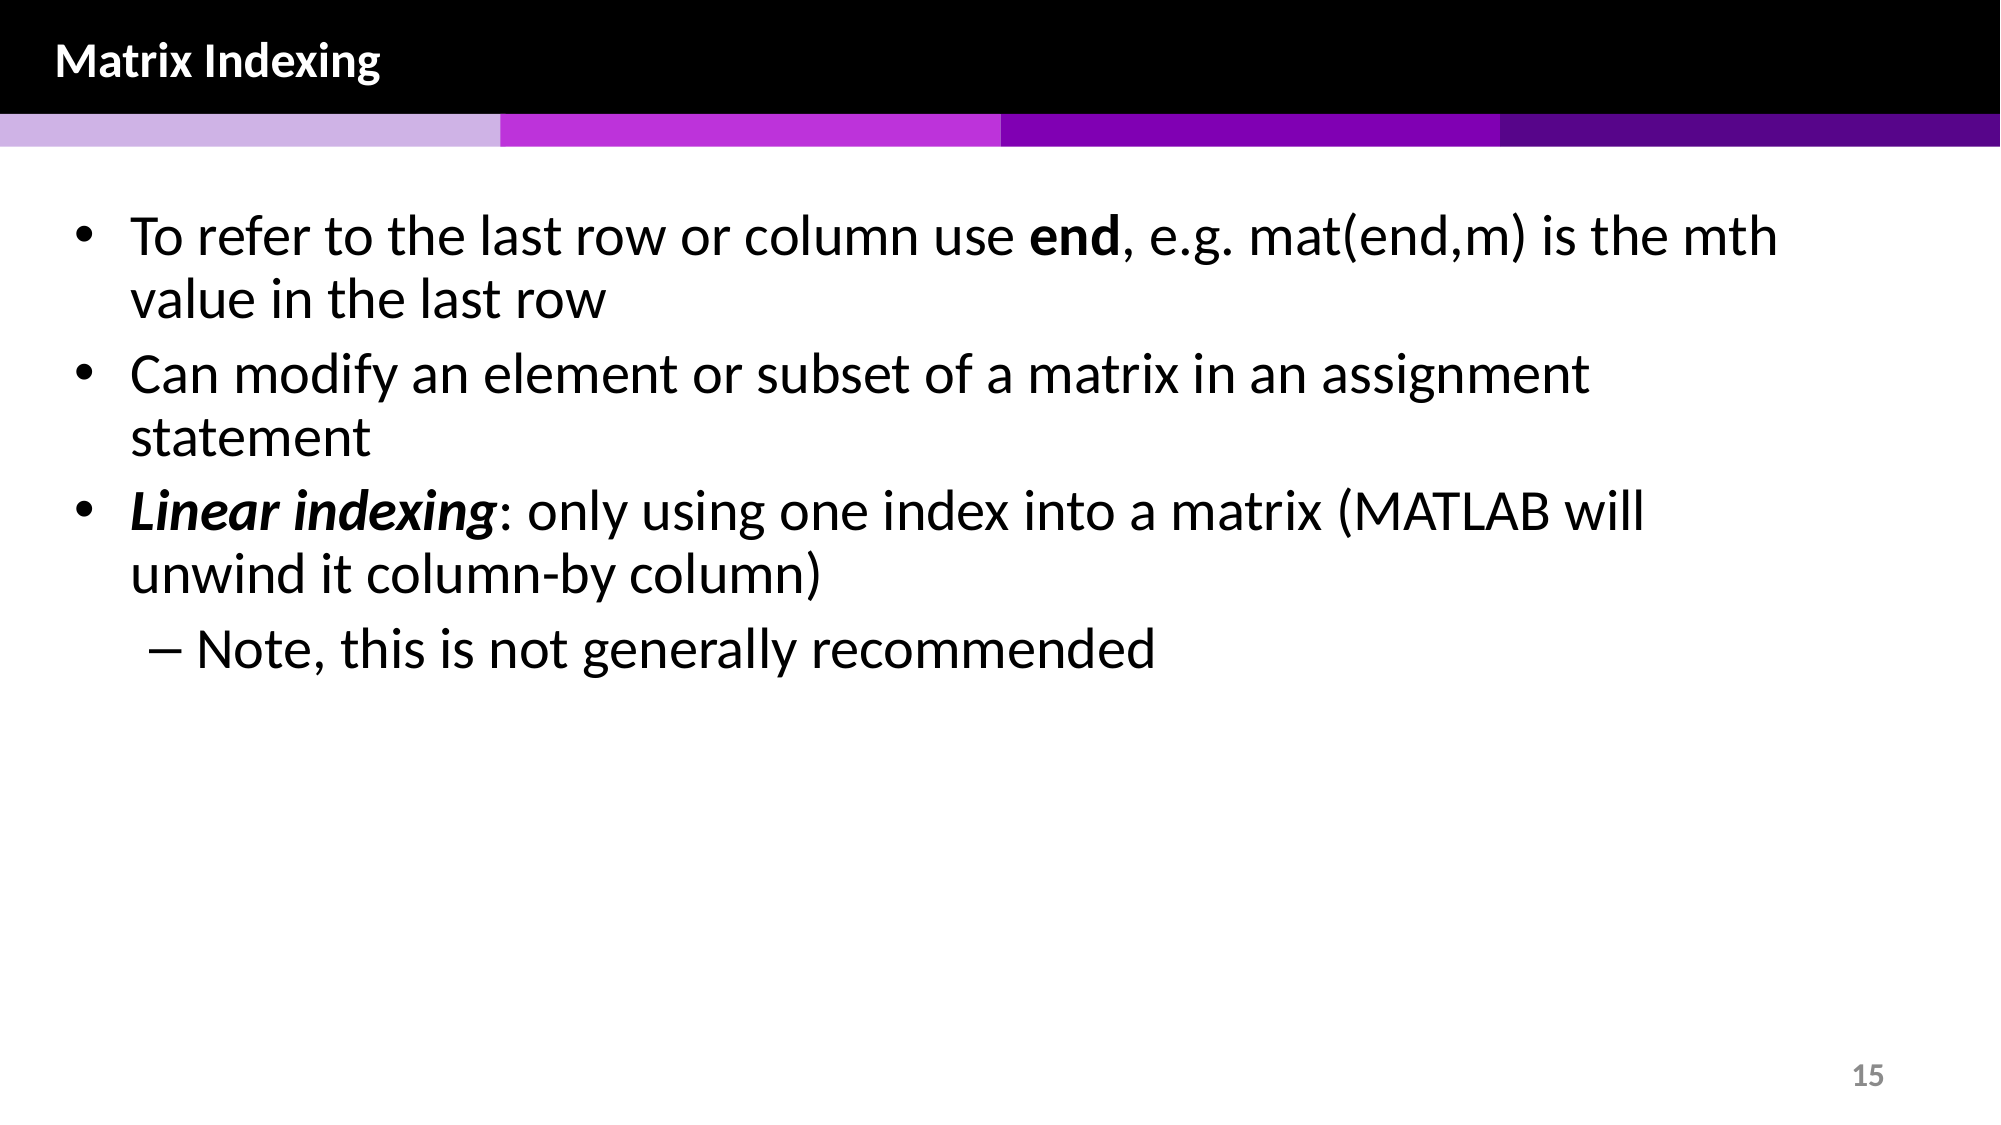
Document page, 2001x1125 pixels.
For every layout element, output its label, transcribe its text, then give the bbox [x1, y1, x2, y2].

text_box To refer to the last row or column use end, e.g. mat(end,m) is the mth value in the last row Can modify an element or subset of a matrix in an assignment statement Linear indexing: only using one index into a matrix (MATLAB will unwind it column-by column) Note, this is not generally recommended [59, 198, 1823, 919]
list Matrix Indexing [39, 1, 1964, 114]
